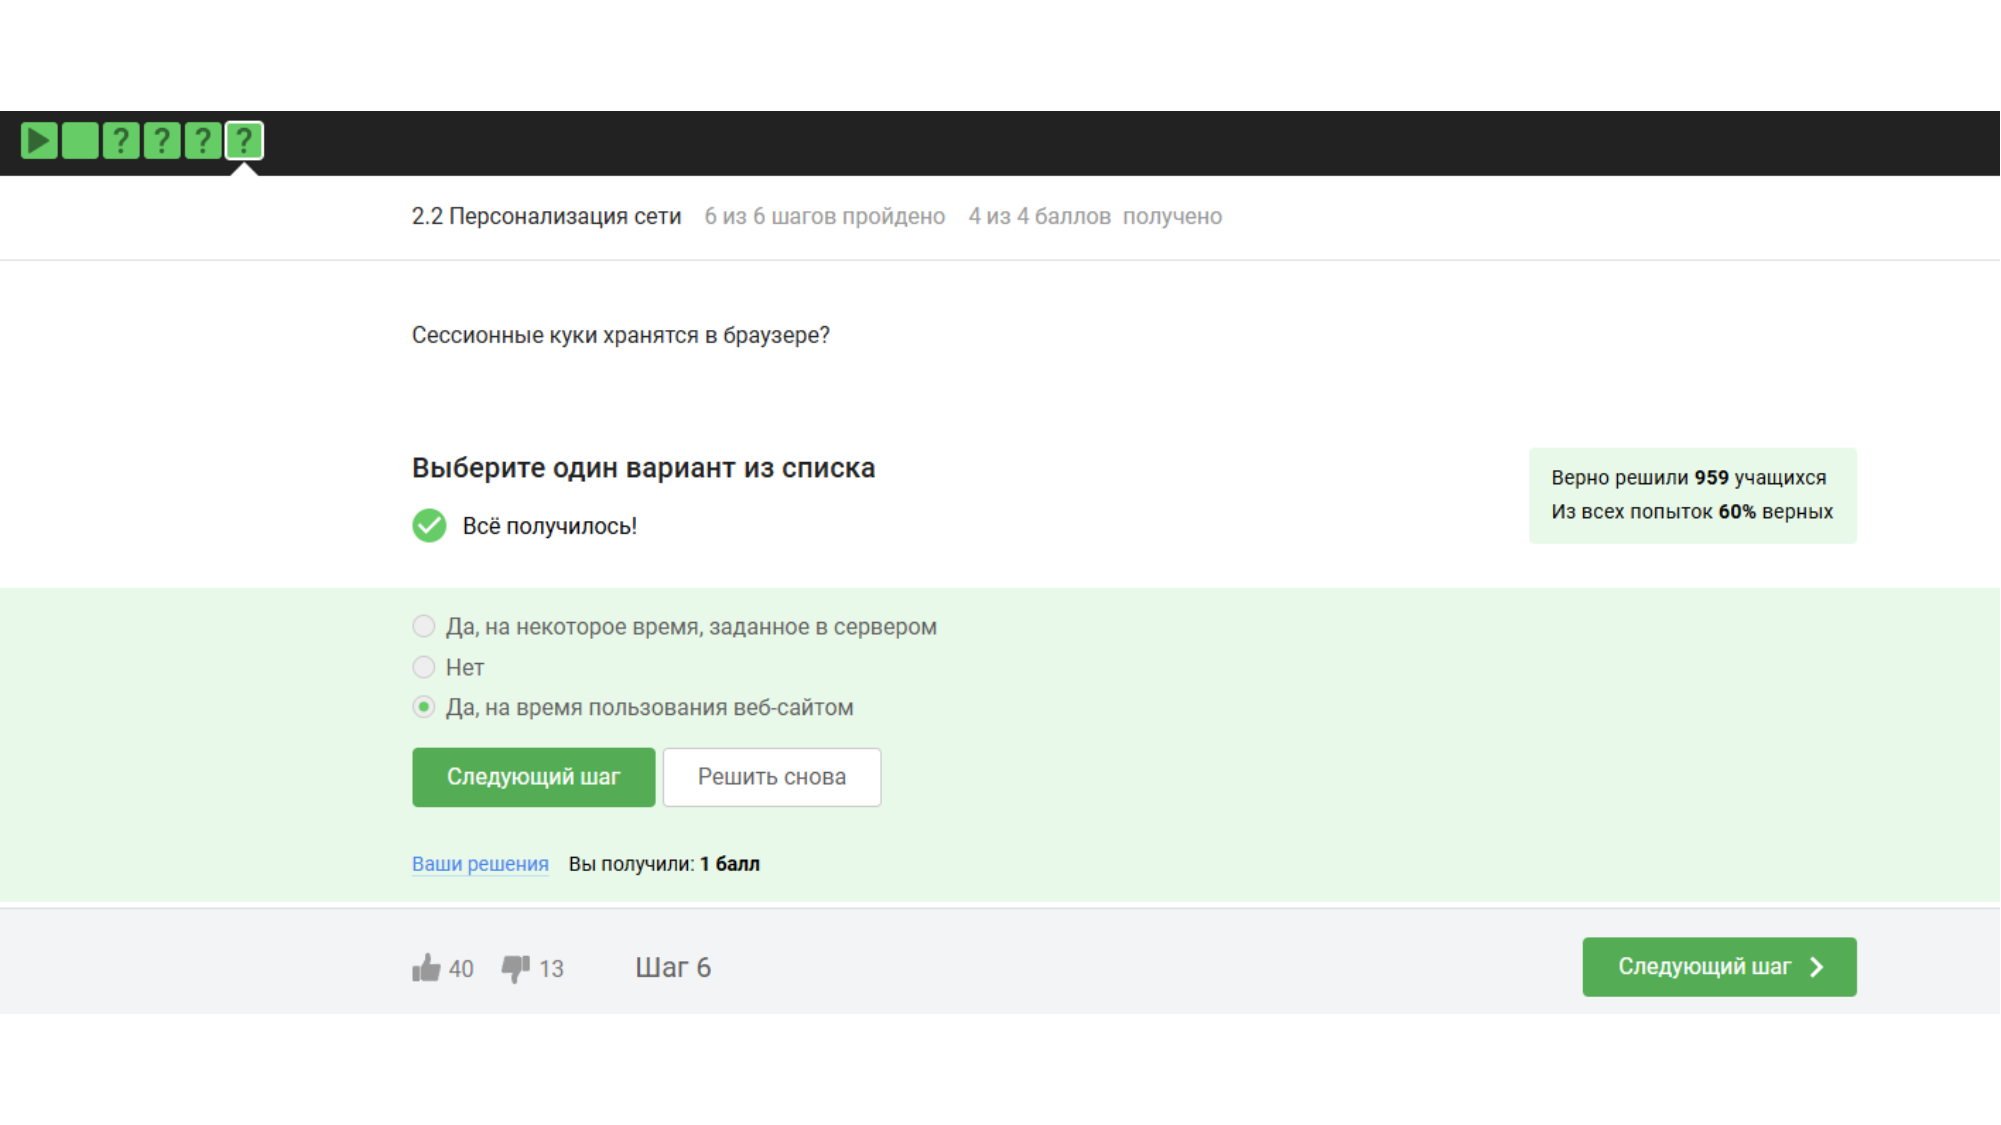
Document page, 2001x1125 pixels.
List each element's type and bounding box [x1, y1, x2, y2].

picture [0, 110, 2000, 1014]
